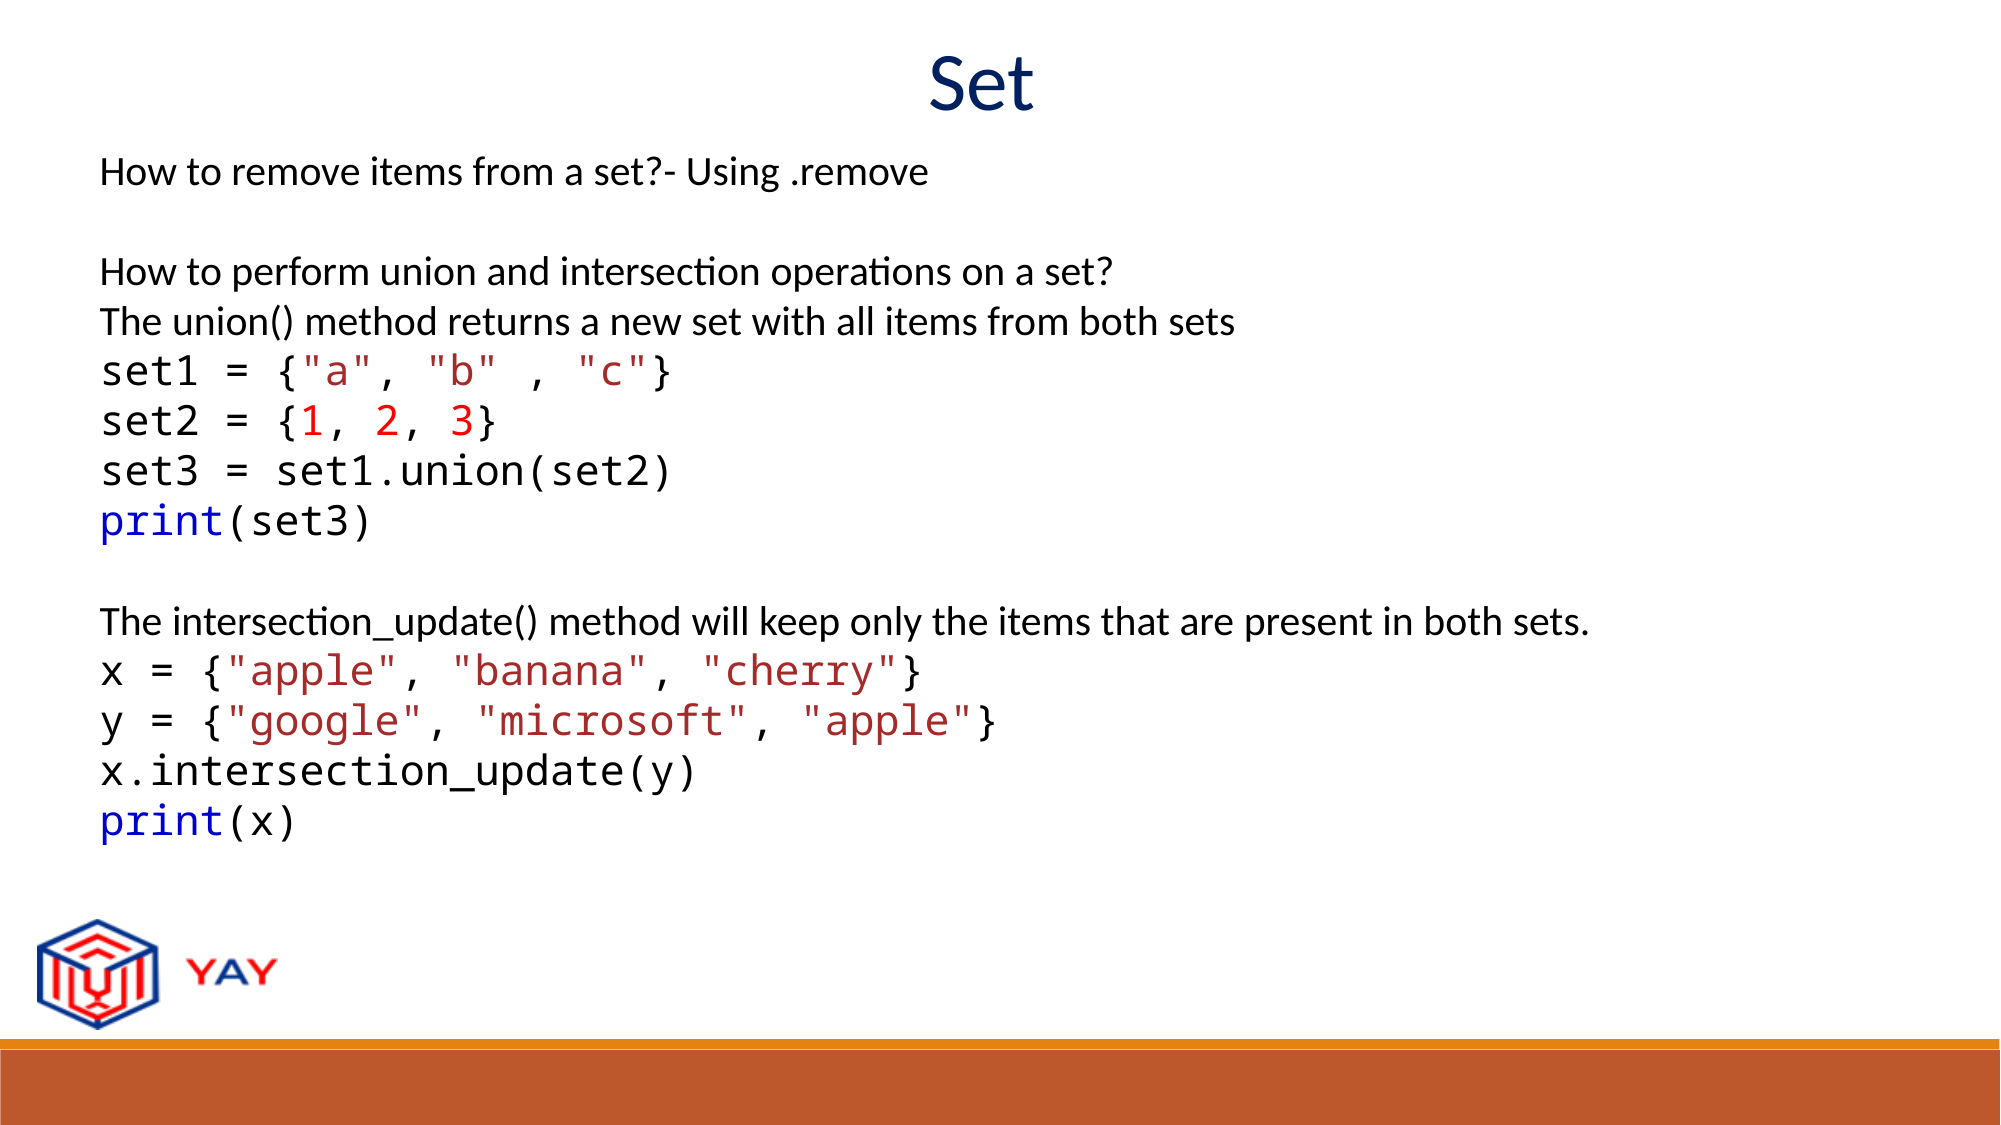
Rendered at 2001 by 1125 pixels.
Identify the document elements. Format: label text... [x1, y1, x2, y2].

text_box How to remove items from a set?- Using .remove How to perform union and intersection operations on a set? The union() method returns a new set with all items from both sets set1 = {"a", "b" , "c"} set2 = {1, 2, 3} set3 = set1.union(set2) print(set3) The intersection_update() method will keep only the items that are present in both sets. x = {"apple", "banana", "cherry"} y = {"google", "microsoft", "apple"} x.intersection_update(y) print(x) [84, 136, 1915, 902]
picture [36, 919, 279, 1030]
text_box Set [913, 20, 2000, 135]
